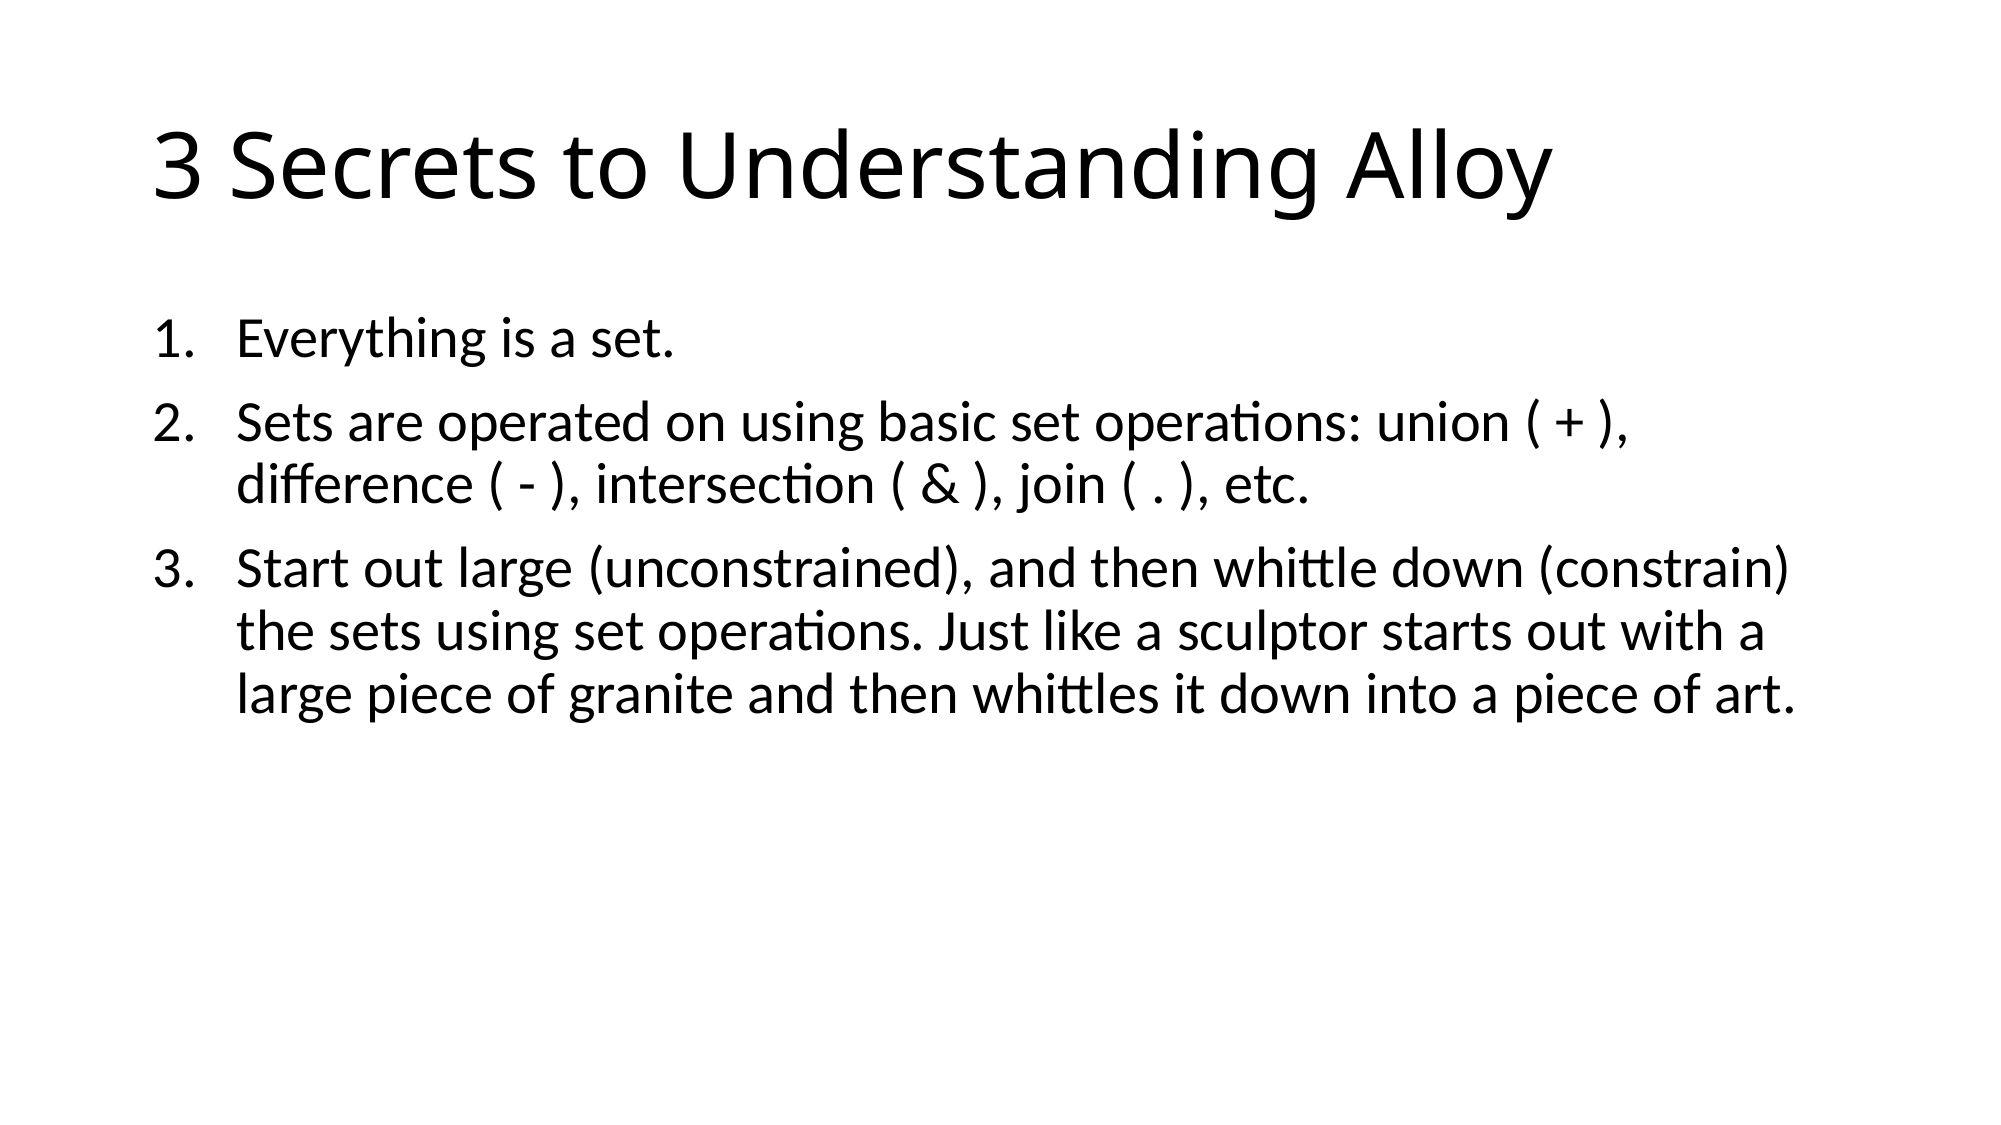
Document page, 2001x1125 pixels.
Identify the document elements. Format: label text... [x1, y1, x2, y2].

title 3 Secrets to Understanding Alloy [137, 59, 1863, 278]
list Everything is a set. Sets are operated on using basic set operations: union ( + ), difference ( - ), intersection ( & ), join ( . ), etc. Start out large (unconstrained), and then whittle down (constrain) the sets using set operations. Just like a sculptor starts out with a large piece of granite and then whittles it down into a piece of art. [137, 299, 1863, 761]
